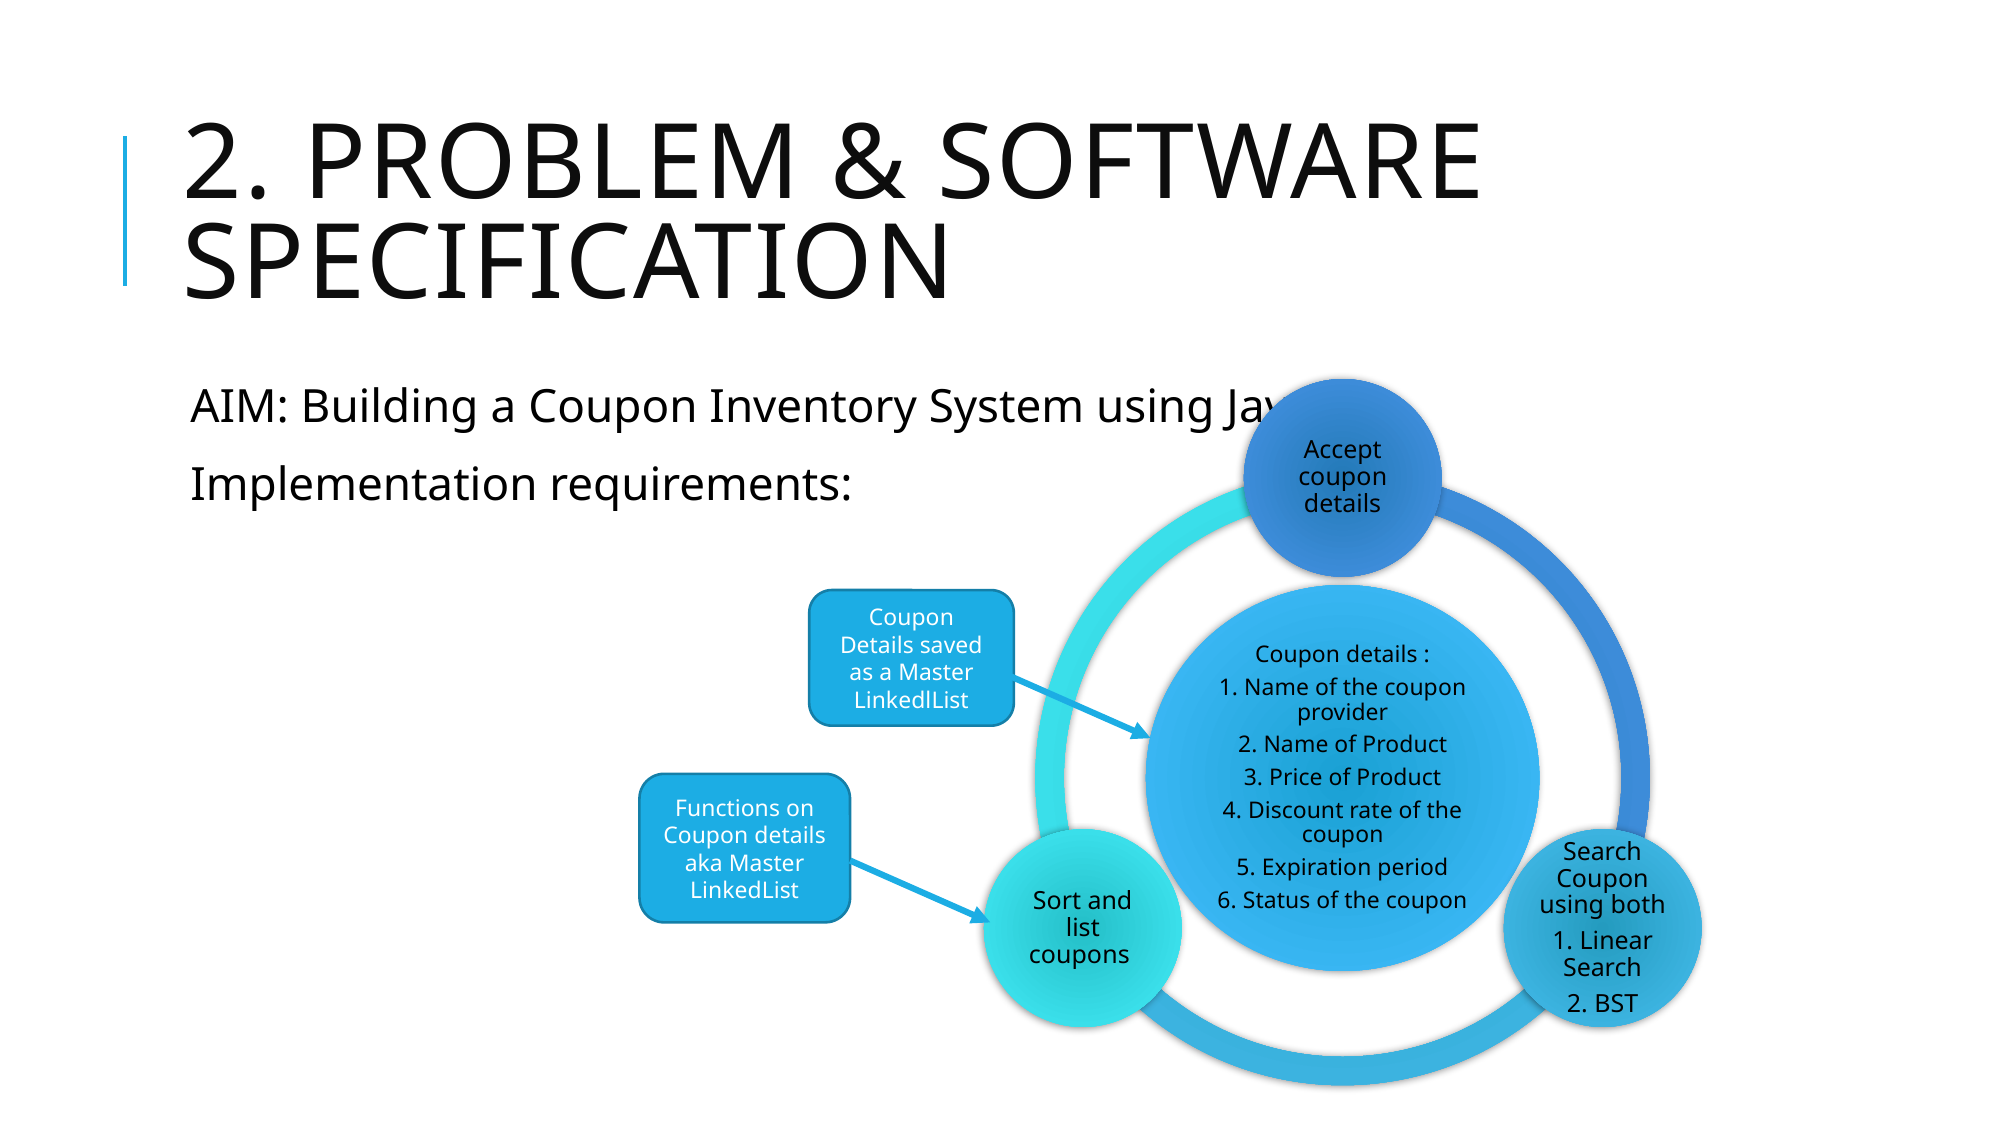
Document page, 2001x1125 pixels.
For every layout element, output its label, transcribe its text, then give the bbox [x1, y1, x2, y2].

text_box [788, 378, 1897, 1125]
list AIM: Building a Coupon Inventory System using Java. Implementation requirements: [168, 375, 786, 1035]
text_box Functions on Coupon details aka Master LinkedList [638, 772, 781, 924]
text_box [1010, 676, 1151, 739]
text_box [849, 860, 991, 923]
title 2. Problem & Software Specification [168, 96, 1763, 342]
